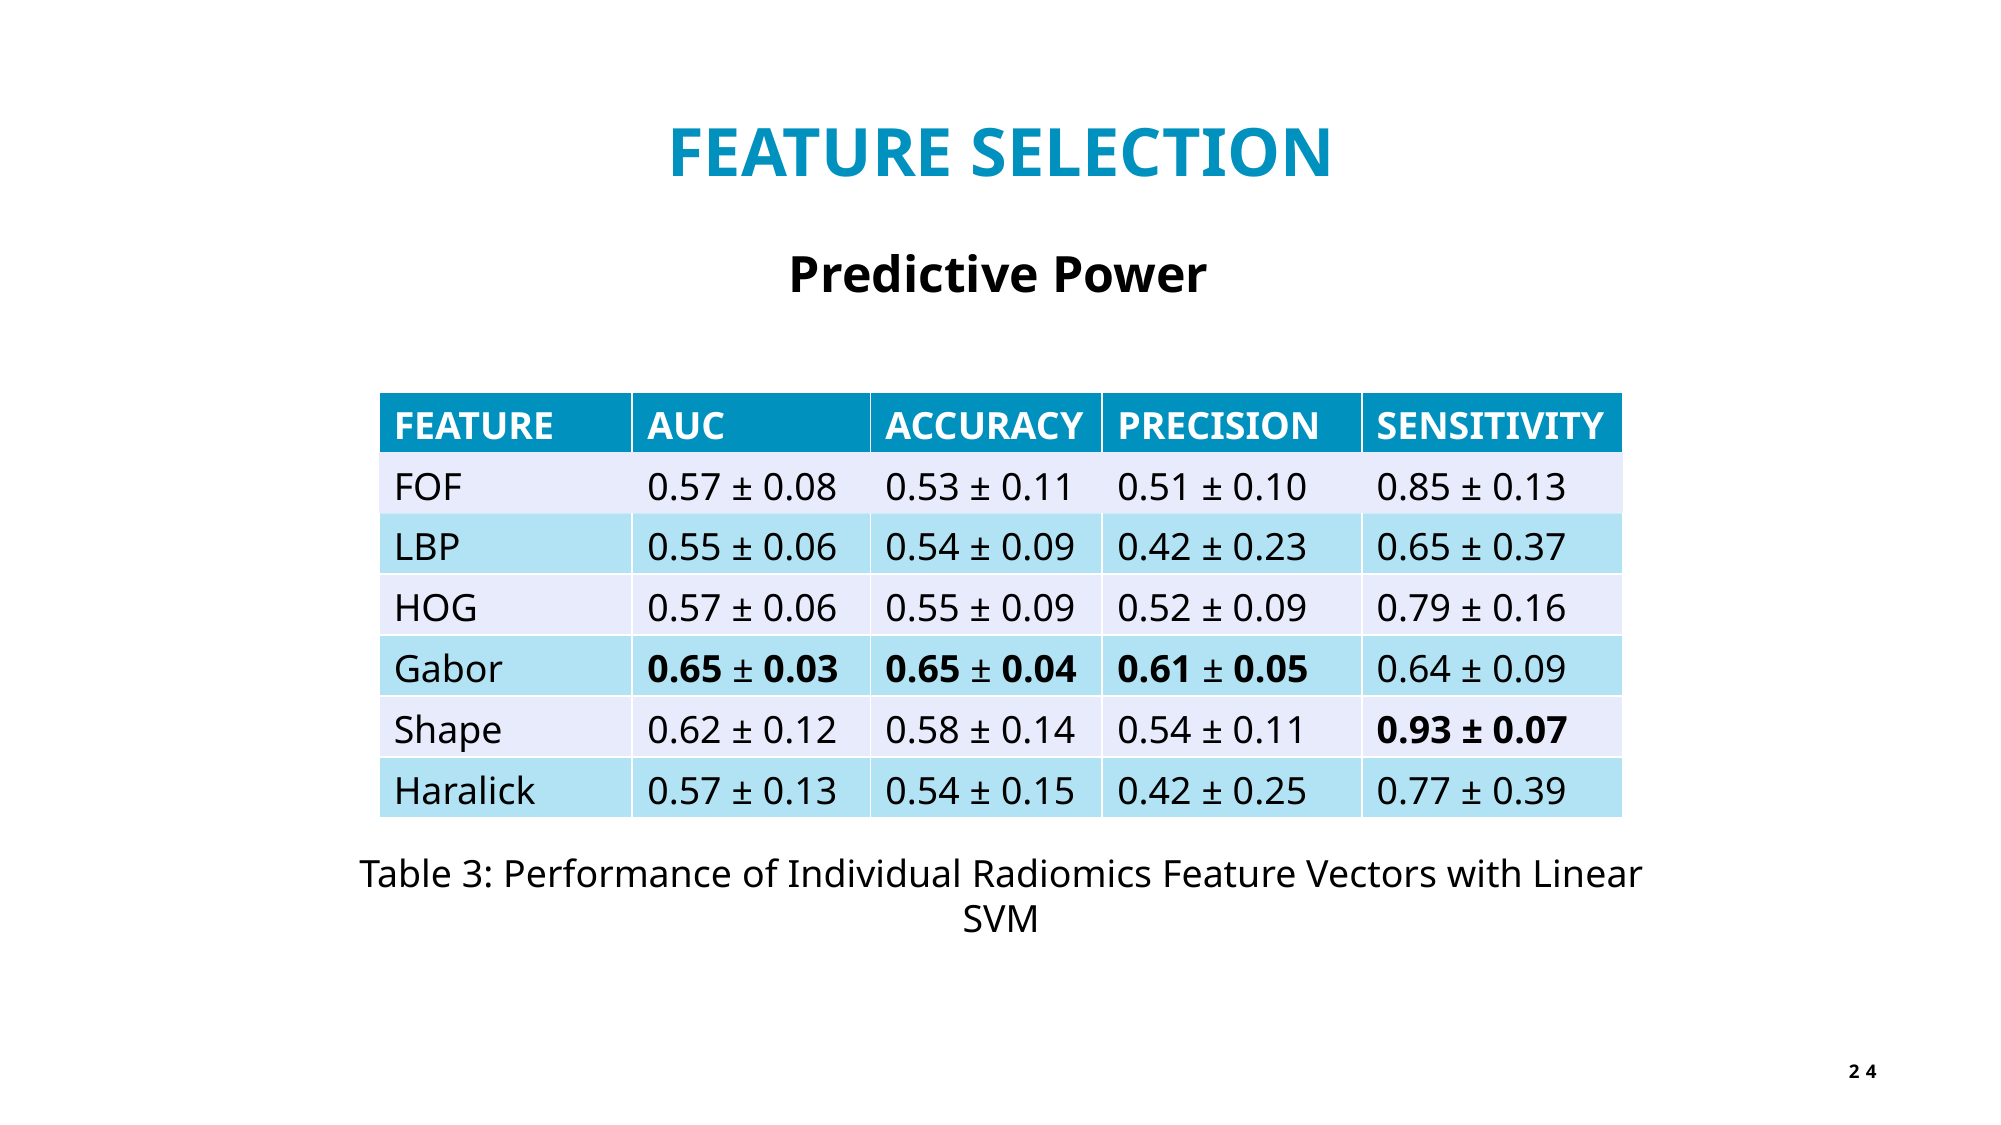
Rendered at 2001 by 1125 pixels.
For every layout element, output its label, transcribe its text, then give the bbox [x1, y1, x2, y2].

table_cell 0.55 ± 0.09 [871, 575, 1101, 634]
table_header FEATURE [380, 393, 631, 452]
table_cell 0.64 ± 0.09 [1363, 636, 1622, 695]
table_cell 0.58 ± 0.14 [871, 697, 1101, 756]
table_cell HOG [380, 575, 631, 634]
table_cell 0.52 ± 0.09 [1103, 575, 1361, 634]
table_cell 0.77 ± 0.39 [1363, 758, 1622, 817]
table_cell 0.62 ± 0.12 [633, 697, 870, 756]
table_header PRECISION [1103, 393, 1361, 452]
table_cell 0.54 ± 0.09 [871, 513, 1101, 573]
table_cell 0.57 ± 0.08 [632, 452, 870, 513]
table_header AUC [633, 393, 870, 452]
slide_number 24 [1772, 1042, 1892, 1103]
table_cell 0.54 ± 0.15 [871, 758, 1101, 817]
table_cell Haralick [380, 758, 631, 817]
text_box Predictive Power [0, 235, 2000, 311]
table_cell Shape [380, 697, 631, 756]
table_cell 0.65 ± 0.37 [1363, 513, 1622, 573]
table_cell 0.51 ± 0.10 [1102, 452, 1362, 513]
table_cell 0.42 ± 0.23 [1103, 513, 1361, 573]
table_cell 0.57 ± 0.13 [633, 758, 870, 817]
table_cell 0.65 ± 0.03 [633, 636, 870, 695]
table_cell 0.93 ± 0.07 [1363, 697, 1622, 756]
table_cell 0.55 ± 0.06 [633, 513, 870, 573]
table_header SENSITIVITY [1363, 393, 1622, 452]
table_cell 0.85 ± 0.13 [1362, 452, 1623, 513]
text_box Table 3: Performance of Individual Radiomics Feature Vectors with Linear SVM [338, 842, 1665, 948]
table_cell 0.65 ± 0.04 [871, 636, 1101, 695]
table_cell 0.54 ± 0.11 [1103, 697, 1361, 756]
table_cell 0.79 ± 0.16 [1363, 575, 1622, 634]
table_cell FOF [379, 452, 632, 513]
table_cell LBP [380, 513, 631, 573]
table_header ACCURACY [871, 393, 1101, 452]
table_cell Gabor [380, 636, 631, 695]
table_cell 0.42 ± 0.25 [1103, 758, 1361, 817]
table_cell 0.53 ± 0.11 [870, 452, 1102, 513]
text_box FEATURE SELECTION [0, 102, 2000, 198]
table_cell 0.61 ± 0.05 [1103, 636, 1361, 695]
table_cell 0.57 ± 0.06 [633, 575, 870, 634]
